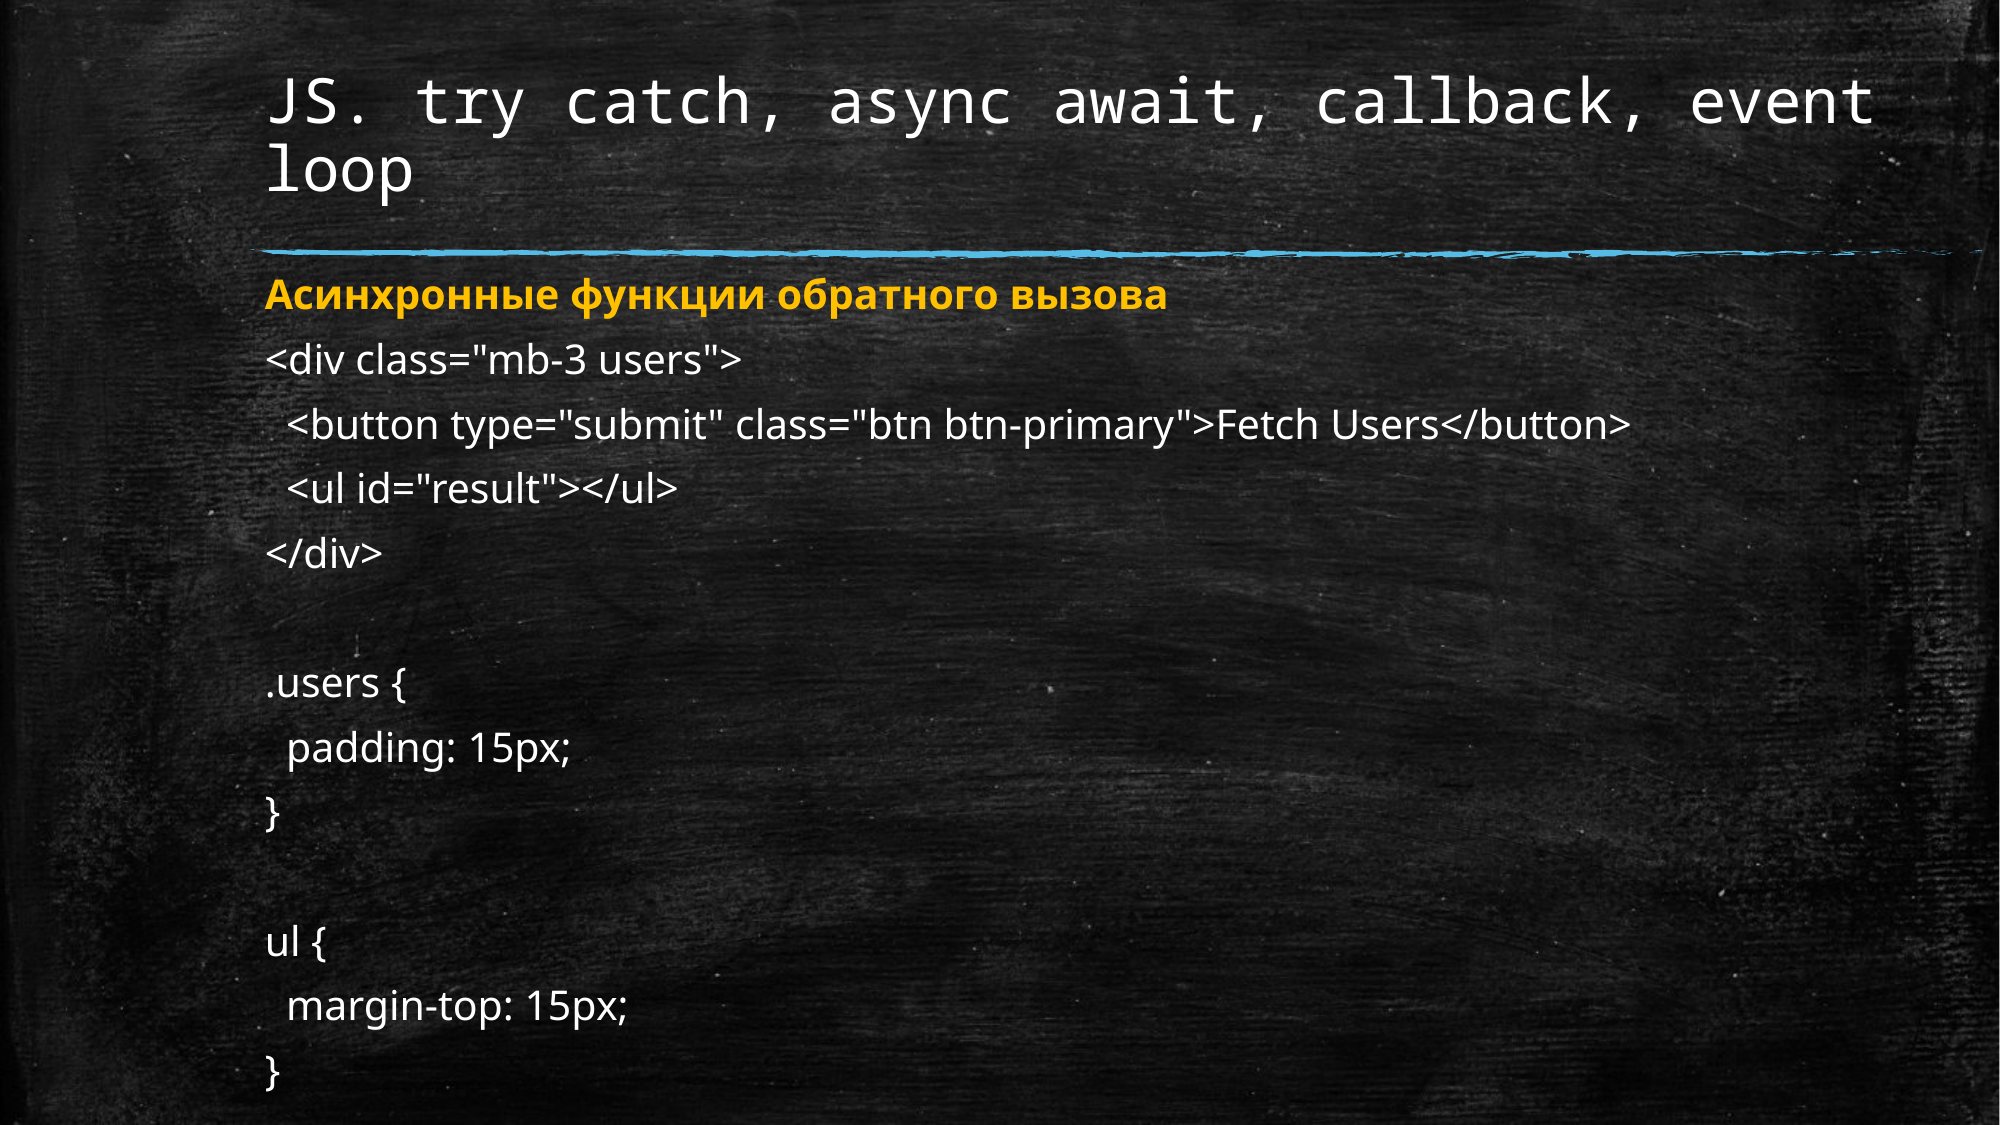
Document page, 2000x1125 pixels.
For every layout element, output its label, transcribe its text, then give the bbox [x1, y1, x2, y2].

title JS. try catch, async await, callback, event loop [249, 45, 1933, 213]
list Асинхронные функции обратного вызова <div class="mb-3 users"> <button type="submit" class="btn btn-primary">Fetch Users</button> <ul id="result"></ul> </div> .users { padding: 15px; } ul { margin-top: 15px; } [249, 267, 1910, 1106]
